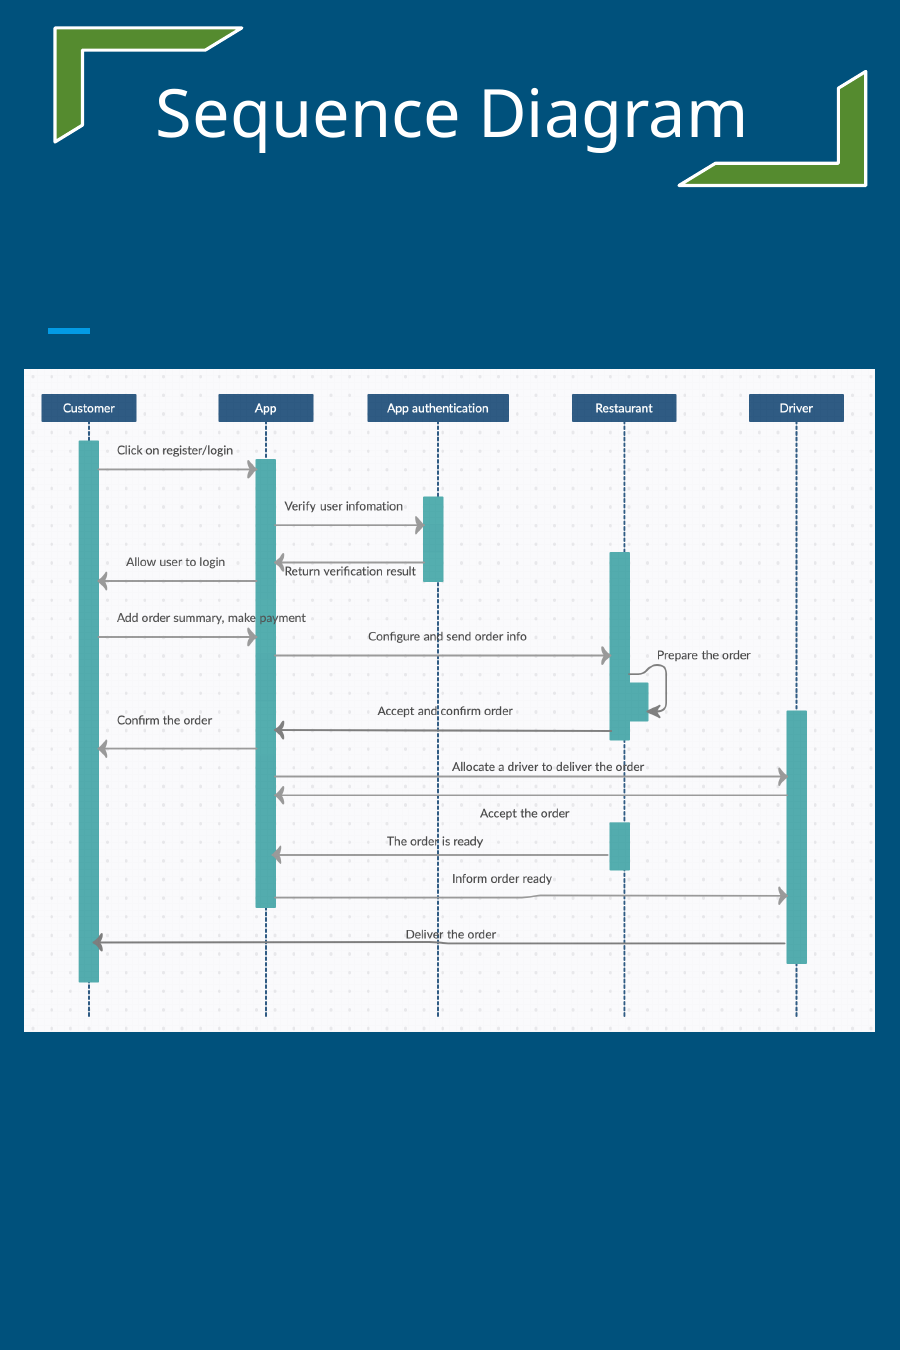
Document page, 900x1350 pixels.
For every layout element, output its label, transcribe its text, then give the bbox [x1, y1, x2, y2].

picture [715, 88, 838, 163]
text_box [54, 27, 242, 142]
picture [485, 90, 517, 98]
picture [25, 370, 874, 1031]
title Sequence Diagram [81, 98, 824, 159]
picture [160, 89, 186, 98]
text_box [678, 71, 866, 186]
